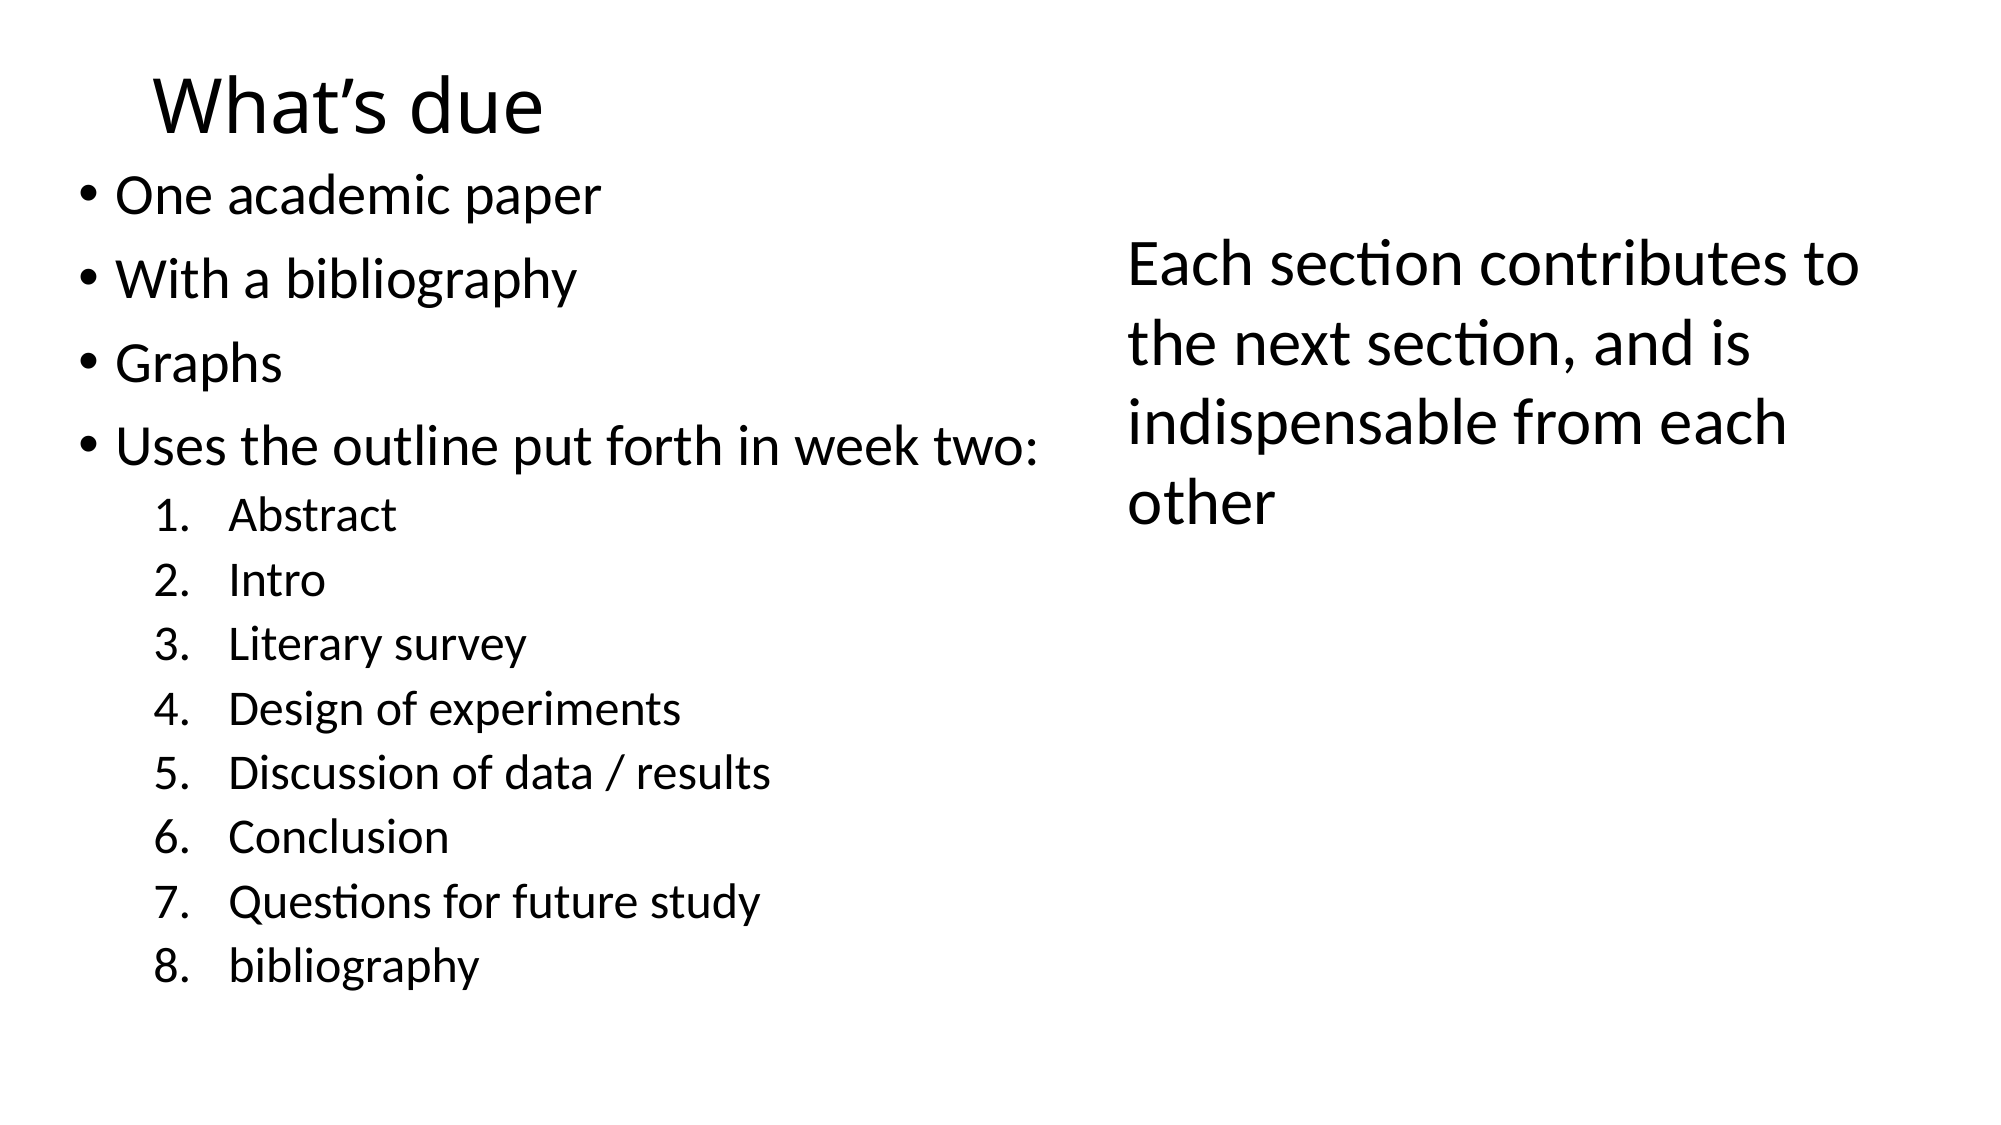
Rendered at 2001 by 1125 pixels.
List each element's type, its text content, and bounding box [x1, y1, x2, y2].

text_box Each section contributes to the next section, and is indispensable from each other [1113, 210, 1925, 546]
title What’s due [137, 59, 1863, 157]
list One academic paper With a bibliography Graphs Uses the outline put forth in week two: Abstract Intro Literary survey Design of experiments Discussion of data / results Conclusion Questions for future study bibliography [63, 157, 1058, 1014]
